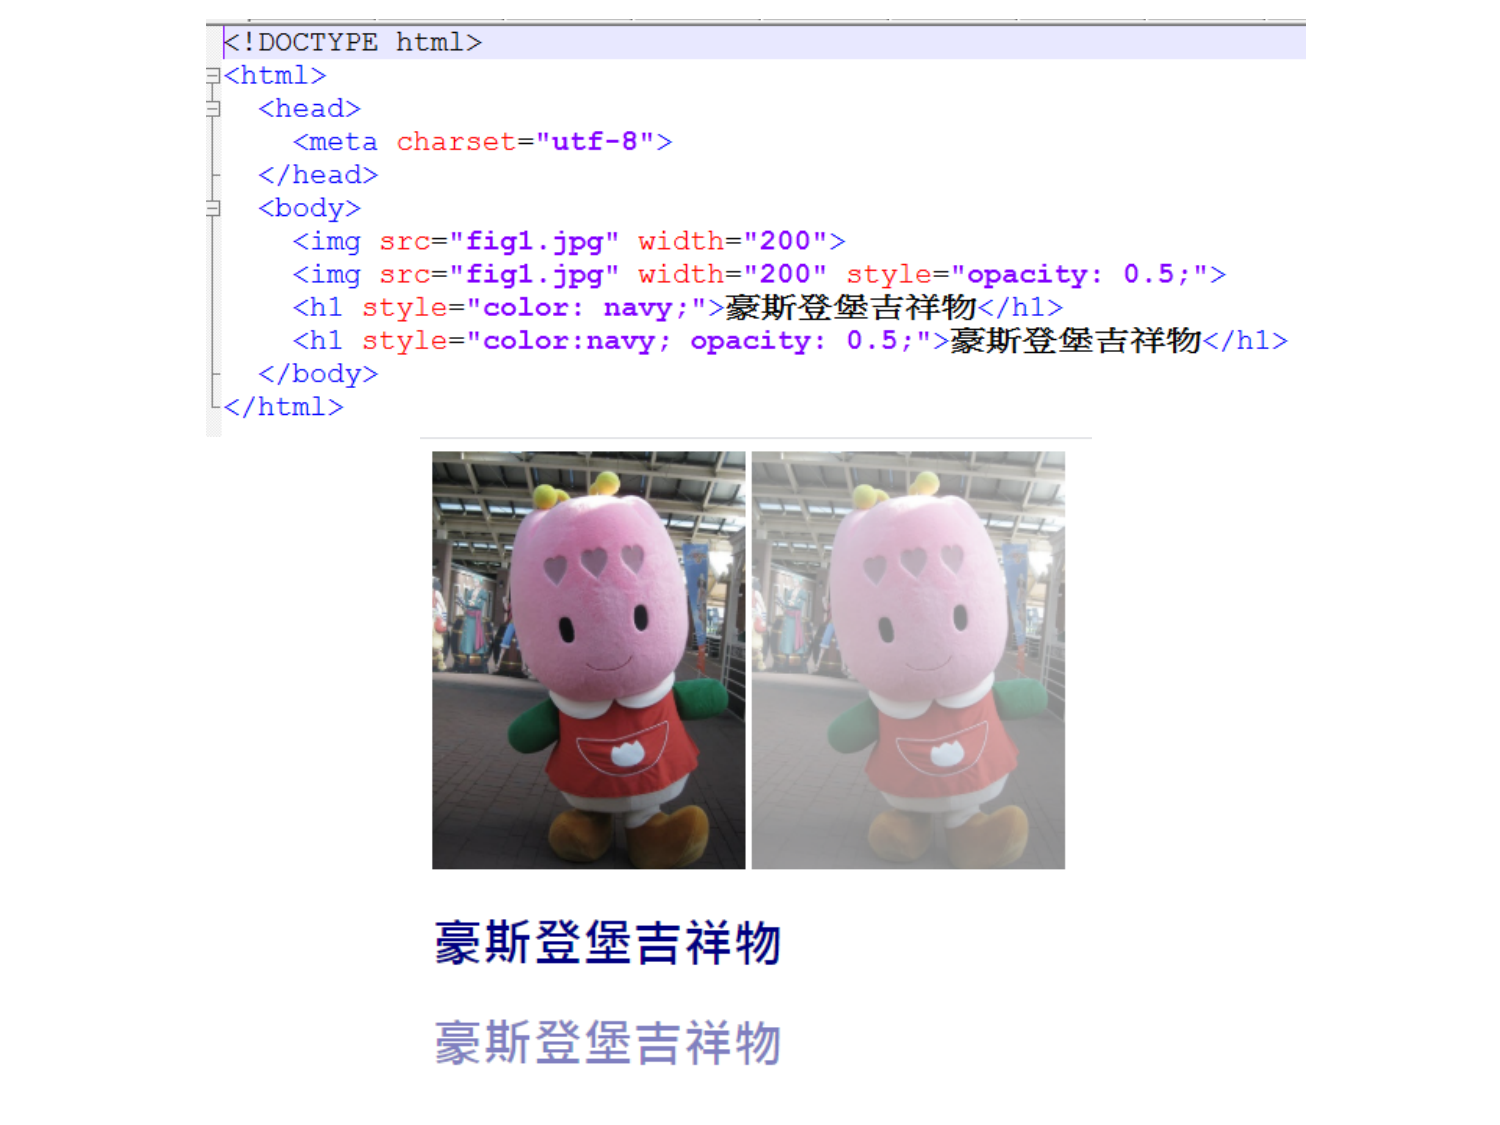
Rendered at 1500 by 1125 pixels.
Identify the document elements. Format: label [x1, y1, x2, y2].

picture [206, 18, 1306, 1084]
